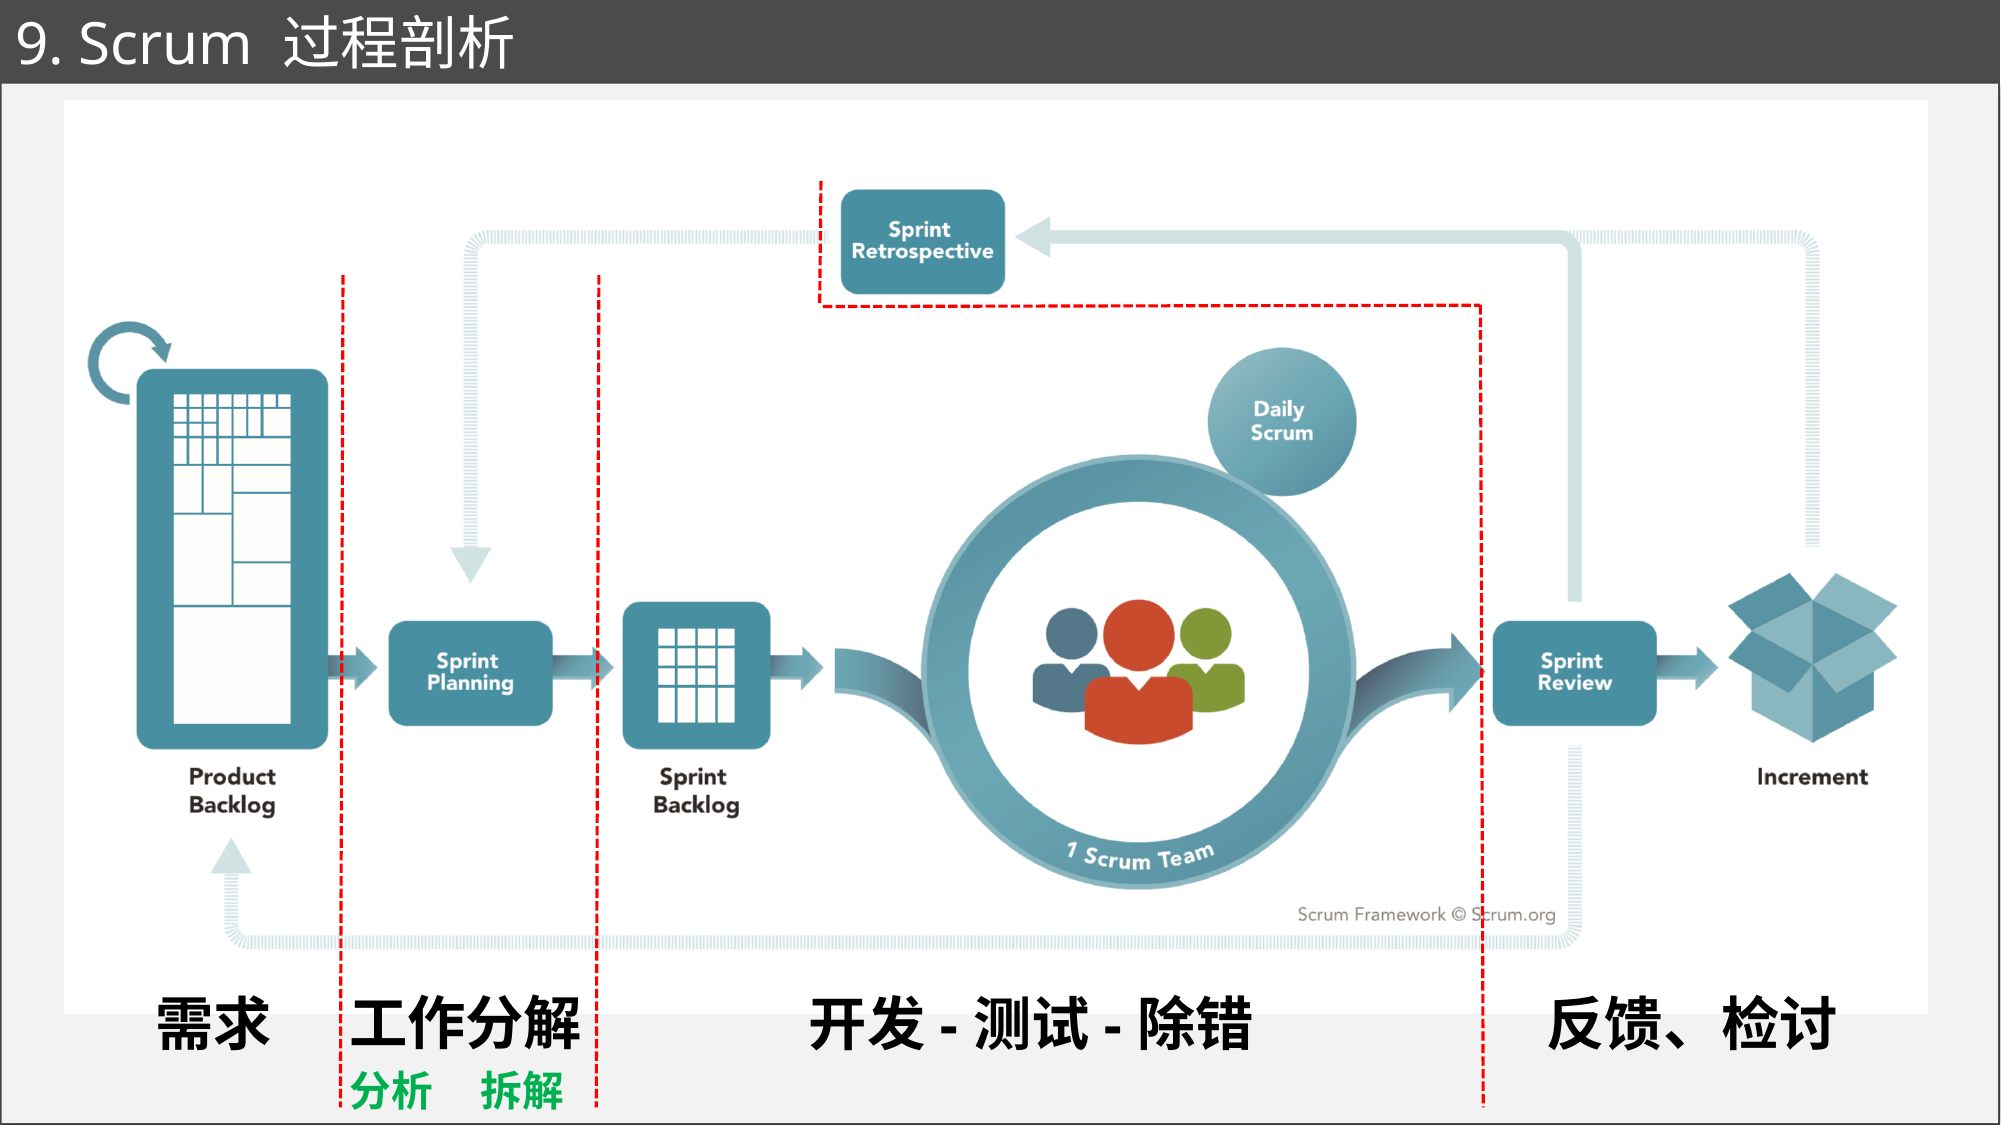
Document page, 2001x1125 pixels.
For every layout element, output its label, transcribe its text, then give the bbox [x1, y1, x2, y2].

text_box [595, 274, 600, 1108]
picture [64, 100, 1928, 1014]
text_box 开发-测试-除错 [794, 1025, 1269, 1065]
text_box 工作分解 分析 拆解 [334, 1025, 598, 1122]
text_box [340, 274, 344, 1108]
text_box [1480, 304, 1484, 1108]
text_box 需求 [140, 1025, 287, 1065]
title 9. Scrum 过程剖析 [0, 1, 1675, 81]
text_box 反馈、检讨 [1531, 1025, 1853, 1065]
